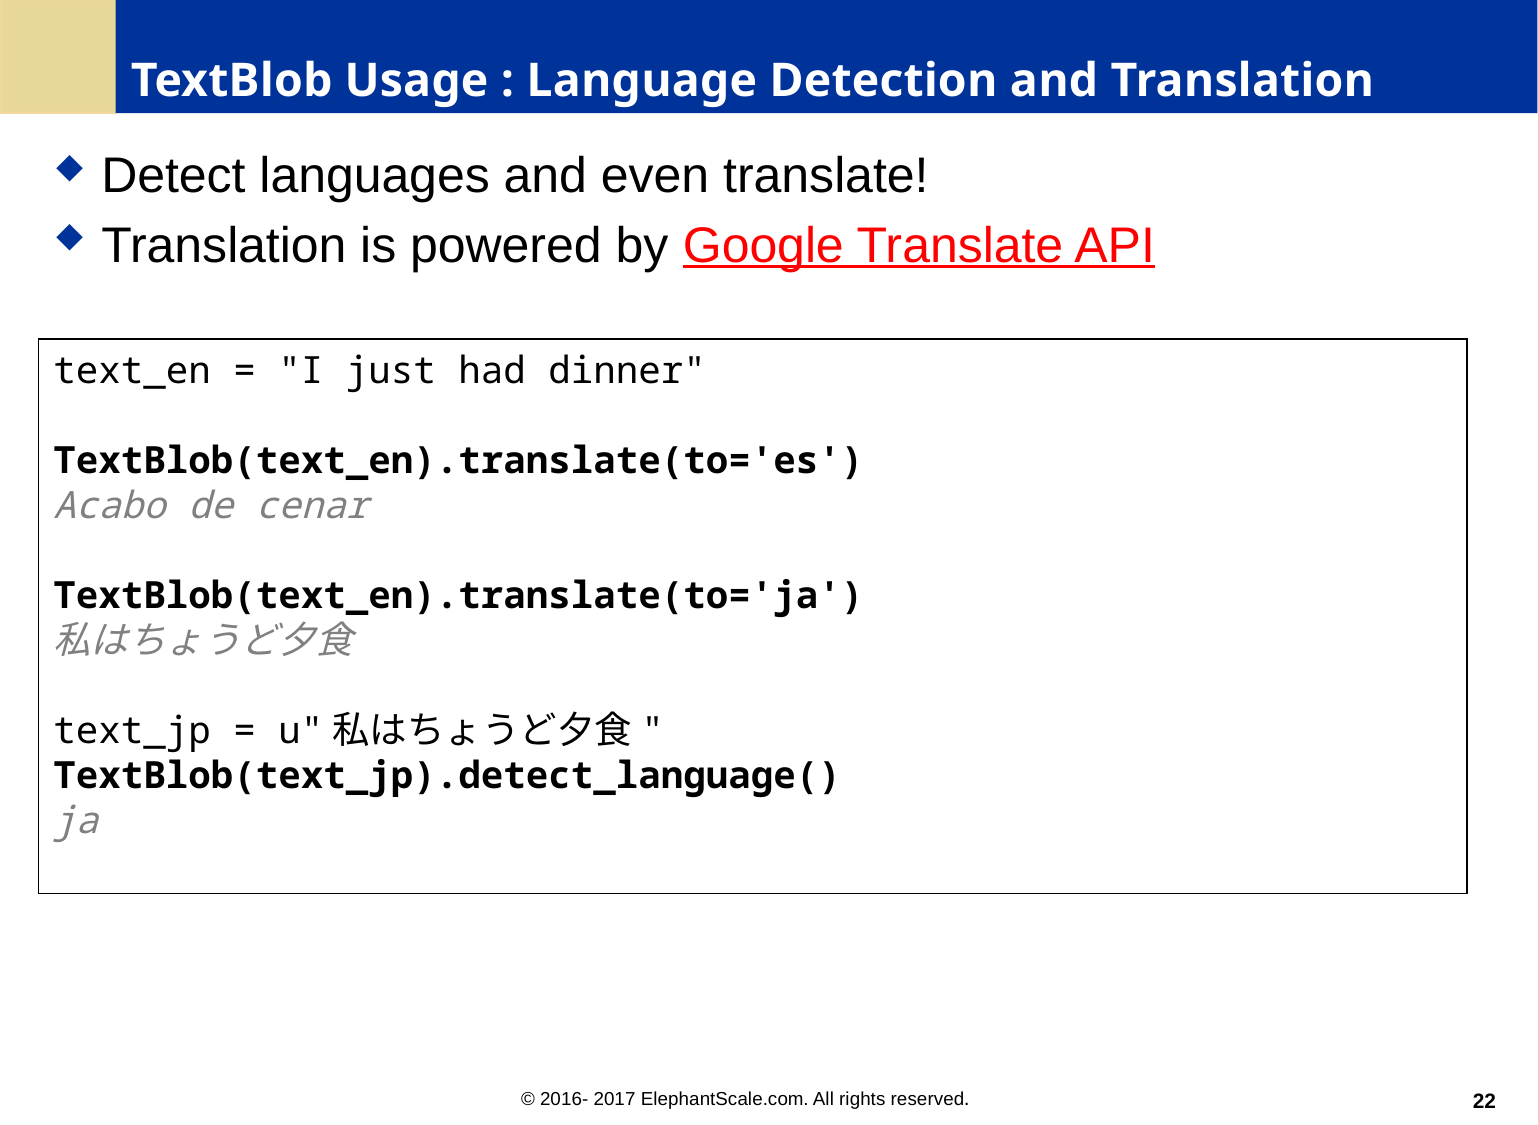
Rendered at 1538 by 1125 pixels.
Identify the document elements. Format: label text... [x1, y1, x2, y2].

text_box text_en = "I just had dinner" TextBlob(text_en).translate(to='es') Acabo de cenar TextBlob(text_en).translate(to='ja') 私はちょうど夕食 text_jp = u"私はちょうど夕食" TextBlob(text_jp).detect_language() ja [38, 338, 1467, 894]
title TextBlob Usage : Language Detection and Translation [115, 0, 1538, 114]
slide_number 22 [1406, 1075, 1497, 1113]
picture [0, 0, 115, 114]
list Detect languages and even translate! Translation is powered by Google Translate API [38, 134, 1500, 288]
